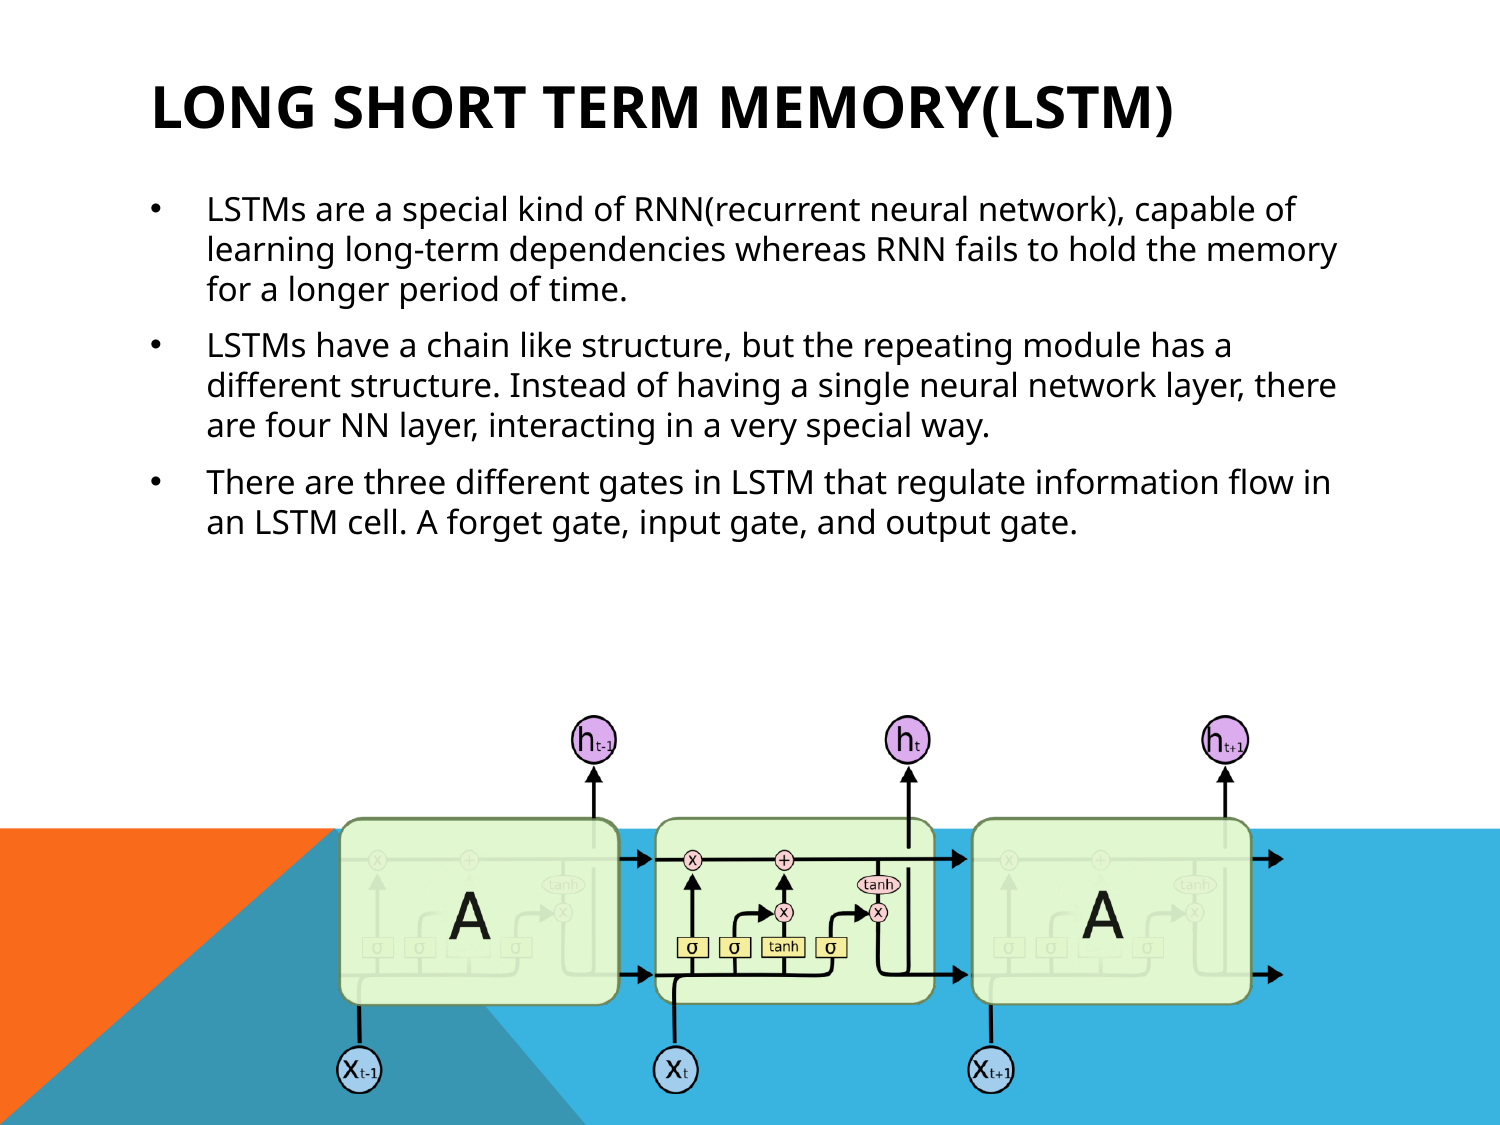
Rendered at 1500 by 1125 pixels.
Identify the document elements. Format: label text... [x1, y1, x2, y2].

title Long short term memory(LSTM) [135, 60, 1369, 150]
picture [336, 715, 1284, 1095]
list LSTMs are a special kind of RNN(recurrent neural network), capable of learning long-term dependencies whereas RNN fails to hold the memory for a longer period of time. LSTMs have a chain like structure, but the repeating module has a different structure. Instead of having a single neural network layer, there are four NN layer, interacting in a very special way. There are three different gates in LSTM that regulate information flow in an LSTM cell. A forget gate, input gate, and output gate. [135, 180, 1369, 768]
